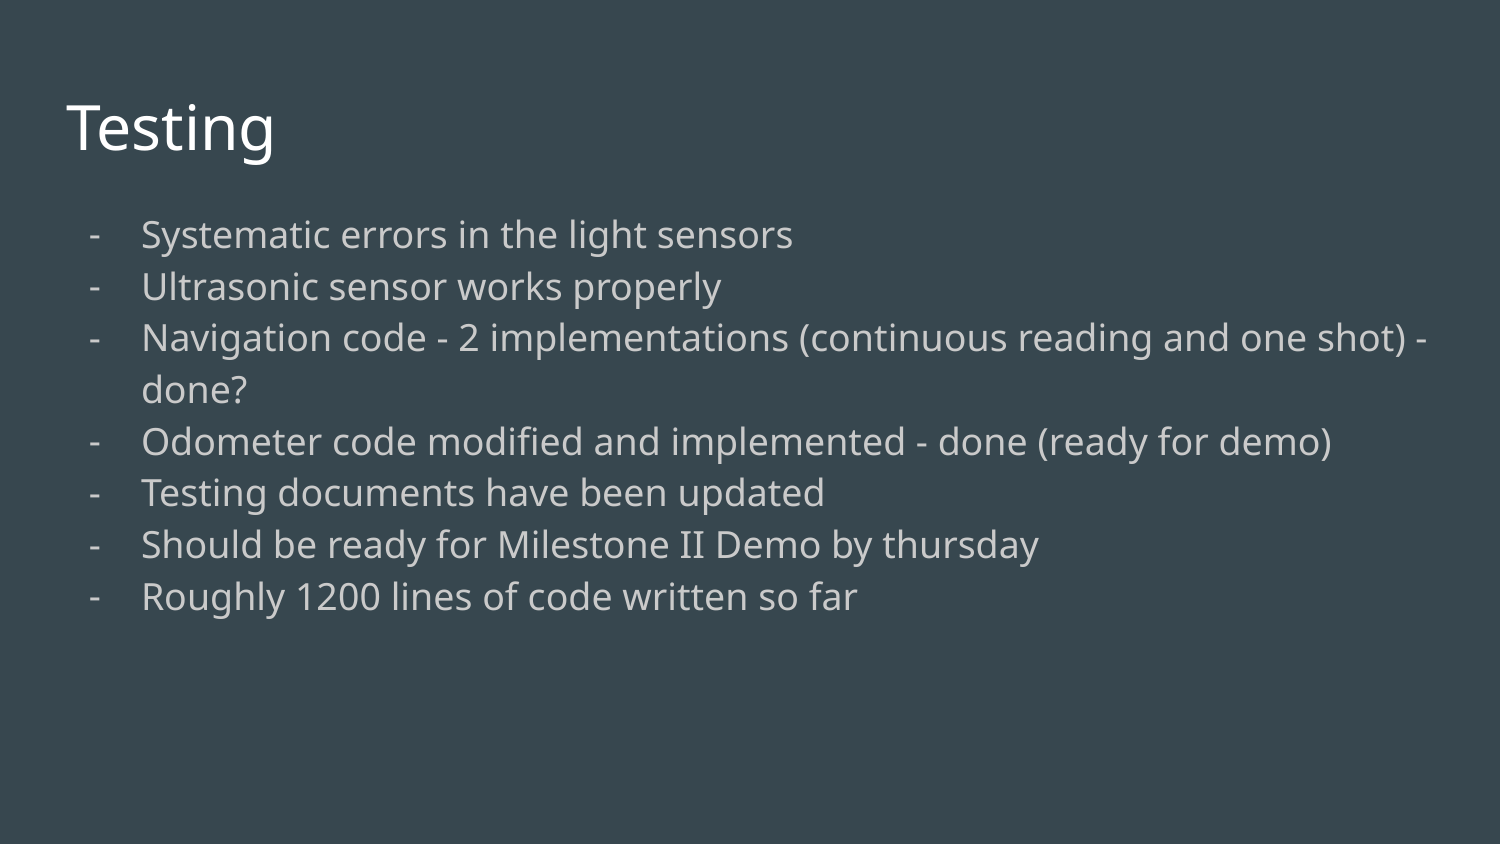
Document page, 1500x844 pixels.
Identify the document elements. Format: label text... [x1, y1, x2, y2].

list Systematic errors in the light sensors Ultrasonic sensor works properly Navigation code - 2 implementations (continuous reading and one shot) - done? Odometer code modified and implemented - done (ready for demo) Testing documents have been updated Should be ready for Milestone II Demo by thursday Roughly 1200 lines of code written so far [51, 189, 1449, 750]
title Testing [51, 72, 1449, 167]
